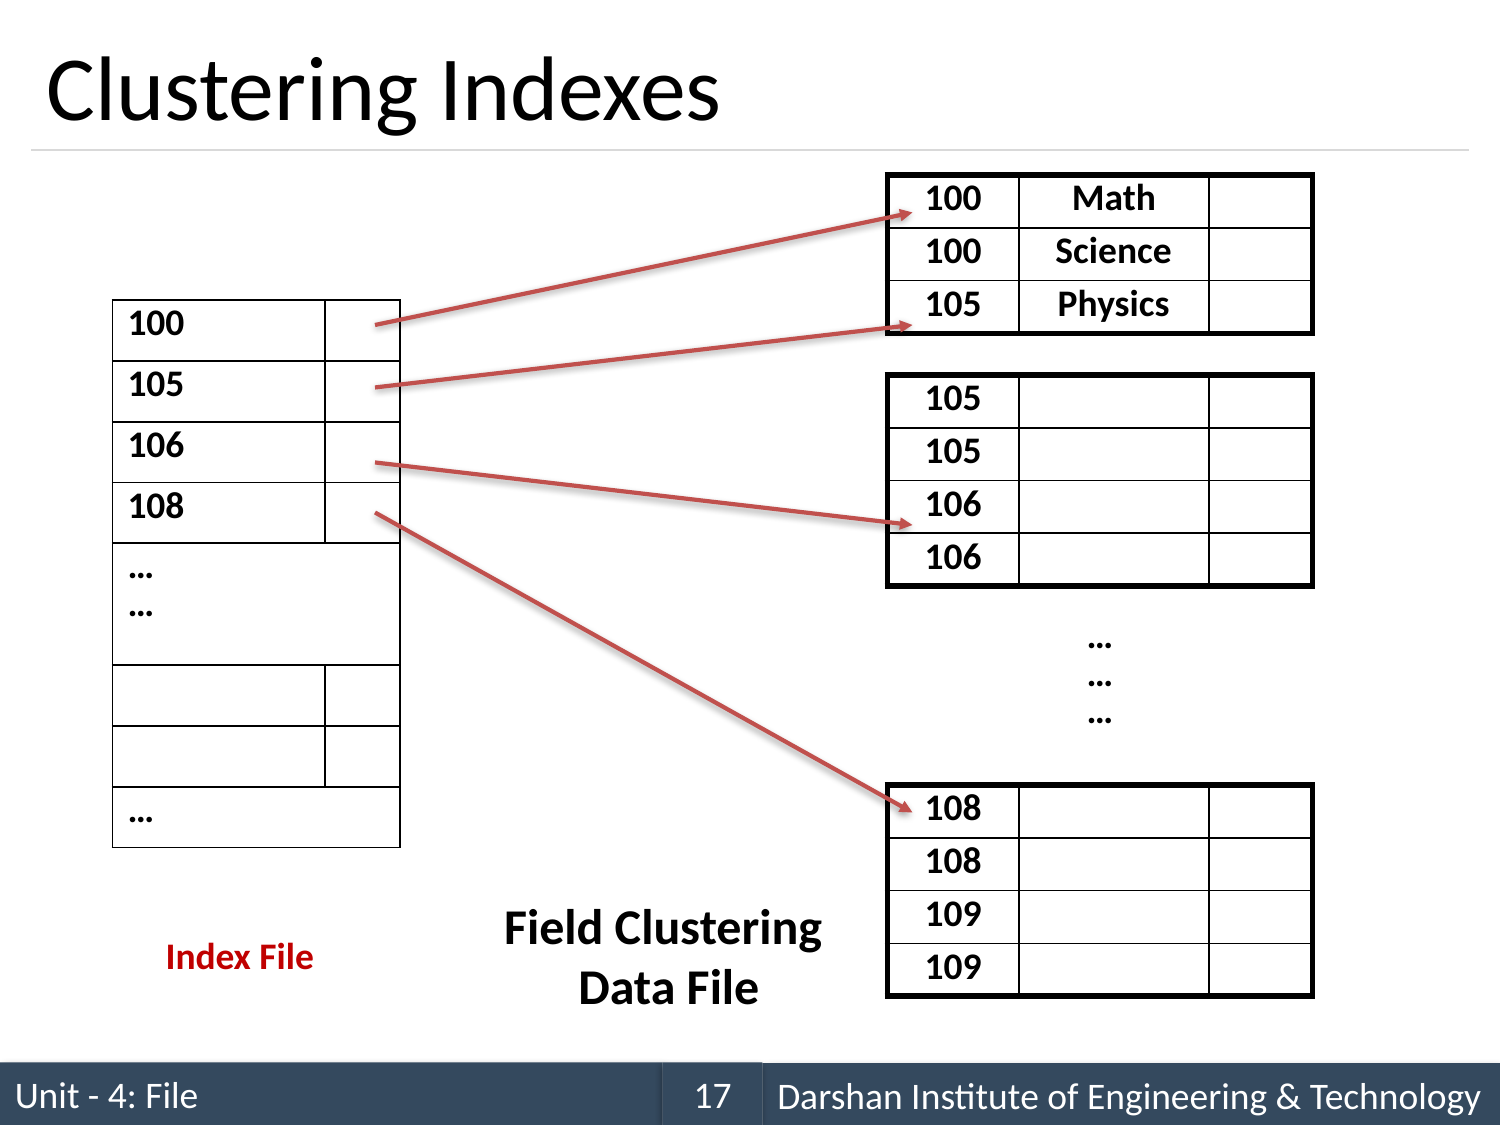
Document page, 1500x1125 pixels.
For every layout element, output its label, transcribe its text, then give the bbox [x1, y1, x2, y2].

table_cell [1020, 891, 1208, 943]
table_cell 100 [916, 229, 1018, 280]
table_cell [1210, 839, 1310, 890]
table_cell [1020, 534, 1208, 583]
table_header 100 [113, 301, 324, 360]
table_header [326, 301, 369, 360]
table_cell [1020, 839, 1208, 890]
table_cell Science [1020, 229, 1208, 280]
table_header [1210, 178, 1310, 227]
table_cell 109 [890, 891, 1018, 943]
table_cell [113, 666, 324, 725]
table_cell [326, 423, 399, 482]
table_cell 106 [113, 423, 324, 482]
table_header 105 [890, 378, 1018, 427]
table_header 108 [890, 788, 1018, 837]
table_cell … … [113, 544, 369, 664]
table_cell [1210, 229, 1310, 280]
table_header [1020, 378, 1208, 427]
table_cell [326, 362, 399, 421]
title Clustering Indexes [31, 17, 1469, 150]
table_cell Physics [1020, 281, 1208, 331]
table_header [1210, 788, 1310, 837]
table_cell [1210, 481, 1310, 532]
table_cell 106 [916, 481, 1018, 532]
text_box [374, 212, 913, 324]
table_cell [113, 727, 324, 786]
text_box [374, 512, 913, 813]
table_cell [1020, 429, 1208, 480]
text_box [374, 324, 913, 388]
table_cell [326, 666, 369, 725]
table_cell 109 [890, 944, 1018, 993]
table_cell 108 [113, 483, 324, 542]
table_cell [1020, 481, 1208, 532]
table_cell 105 [113, 362, 324, 421]
table_cell [326, 727, 369, 786]
table_header 100 [890, 178, 1018, 227]
table_cell [1210, 429, 1310, 480]
table_cell [1210, 944, 1310, 993]
table_cell 108 [890, 839, 1018, 890]
table_header … … … [916, 613, 1312, 788]
table_cell [1210, 281, 1310, 331]
table_cell … [113, 788, 399, 847]
table_cell 106 [916, 534, 1018, 583]
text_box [374, 462, 913, 512]
text_box Field Clustering Data File [489, 887, 849, 1022]
table_cell [1210, 534, 1310, 583]
text_box Index File [150, 924, 330, 985]
table_cell [1020, 944, 1208, 993]
table_header [1210, 378, 1310, 427]
table_header [1020, 788, 1208, 837]
table_header Math [1020, 178, 1208, 227]
table_cell 105 [890, 429, 1018, 480]
table_cell 105 [916, 281, 1018, 331]
table_cell [326, 483, 369, 542]
table_cell [1210, 891, 1310, 943]
